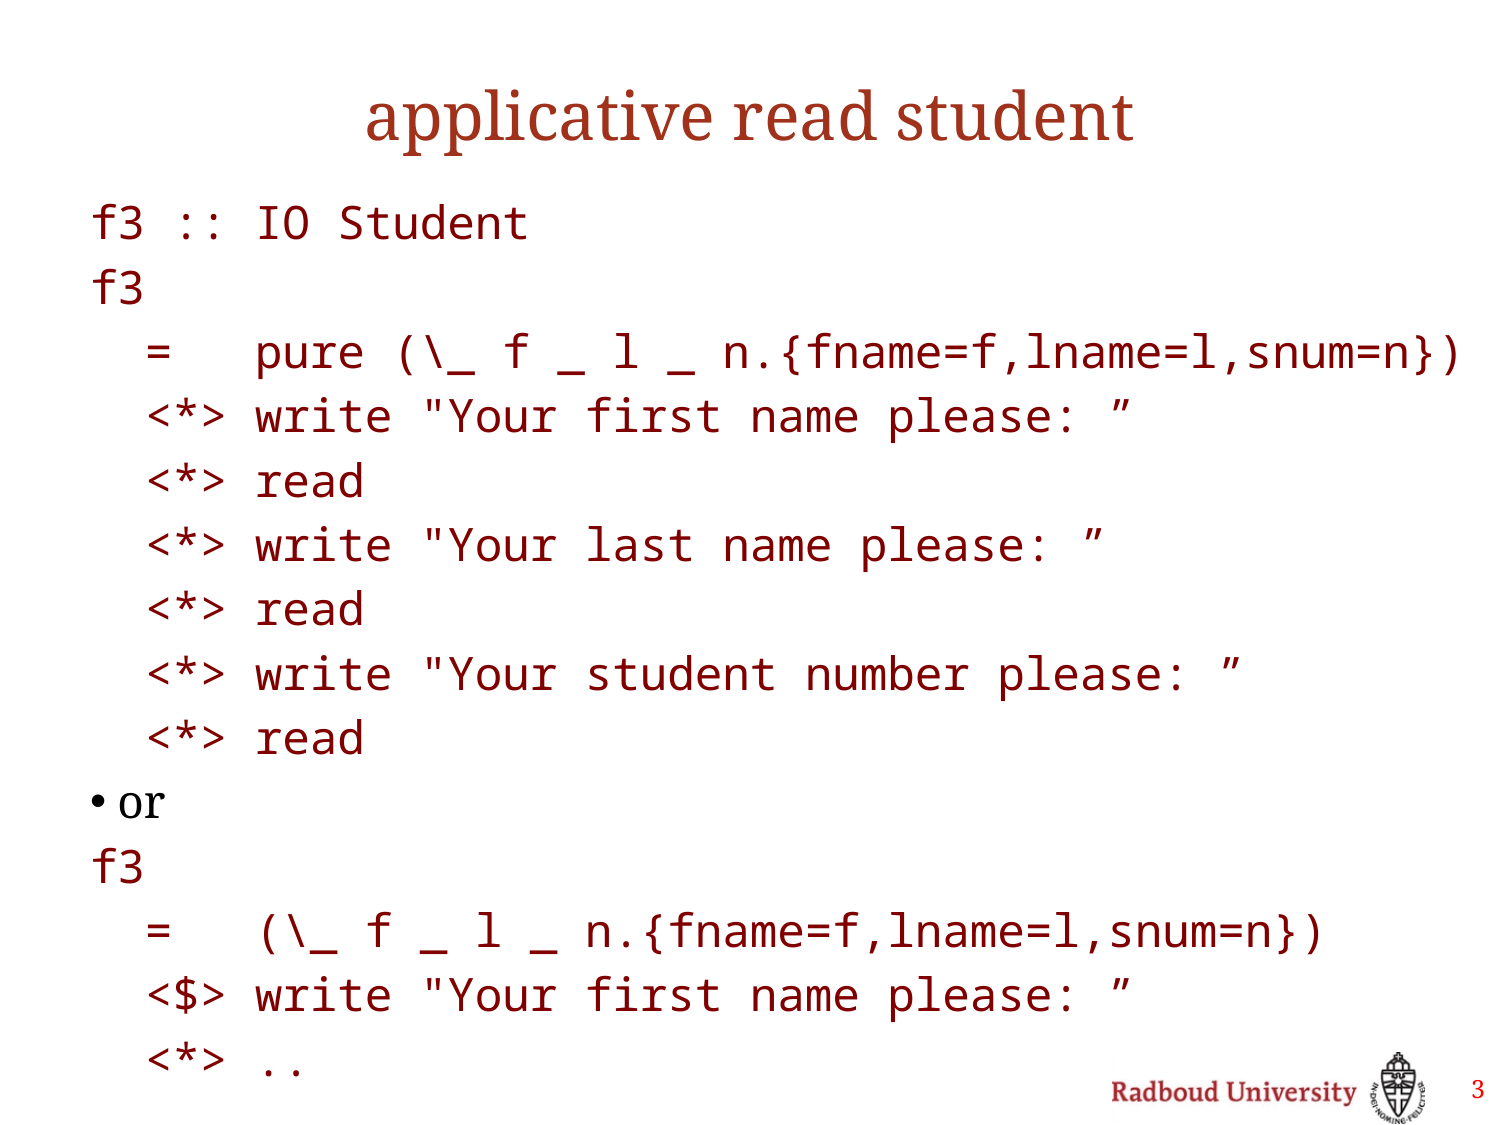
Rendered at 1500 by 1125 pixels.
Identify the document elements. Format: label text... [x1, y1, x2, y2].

slide_number 3 [1433, 1060, 1500, 1121]
list f3 :: IO Student f3 = pure (\_ f _ l _ n.{fname=f,lname=l,snum=n}) <*> write "Your first name please: ” <*> read <*> write "Your last name please: ” <*> read <*> write "Your student number please: ” <*> read or f3 = (\_ f _ l _ n.{fname=f,lname=l,snum=n}) <$> write "Your first name please: ” <*> .. [75, 186, 1486, 1121]
title applicative read student [75, 27, 1425, 186]
